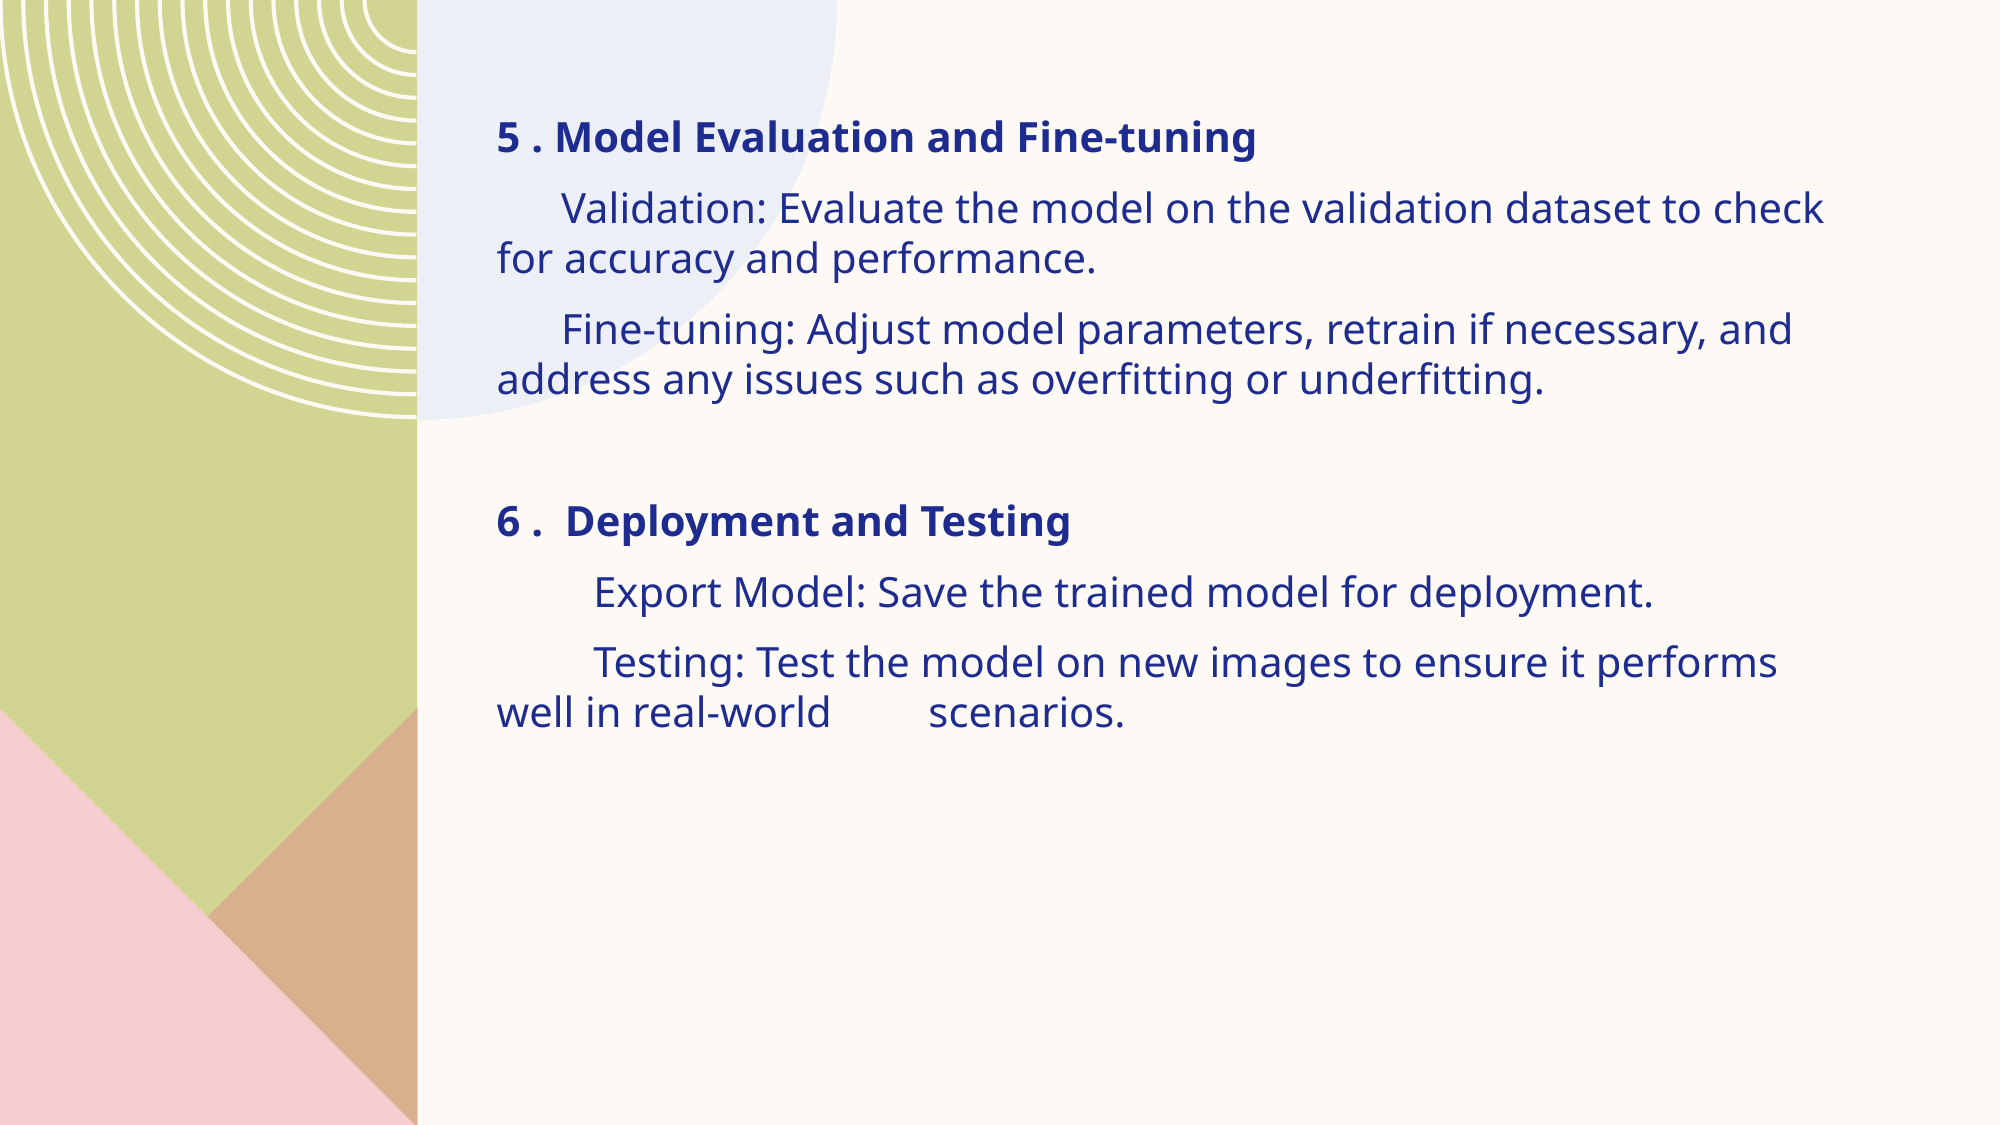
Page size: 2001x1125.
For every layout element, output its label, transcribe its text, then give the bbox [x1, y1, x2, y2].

list 5 . Model Evaluation and Fine-tuning Validation: Evaluate the model on the validation dataset to check for accuracy and performance. Fine-tuning: Adjust model parameters, retrain if necessary, and address any issues such as overfitting or underfitting. 6 . Deployment and Testing Export Model: Save the trained model for deployment. Testing: Test the model on new images to ensure it performs well in real-world scenarios. [481, 111, 1875, 952]
